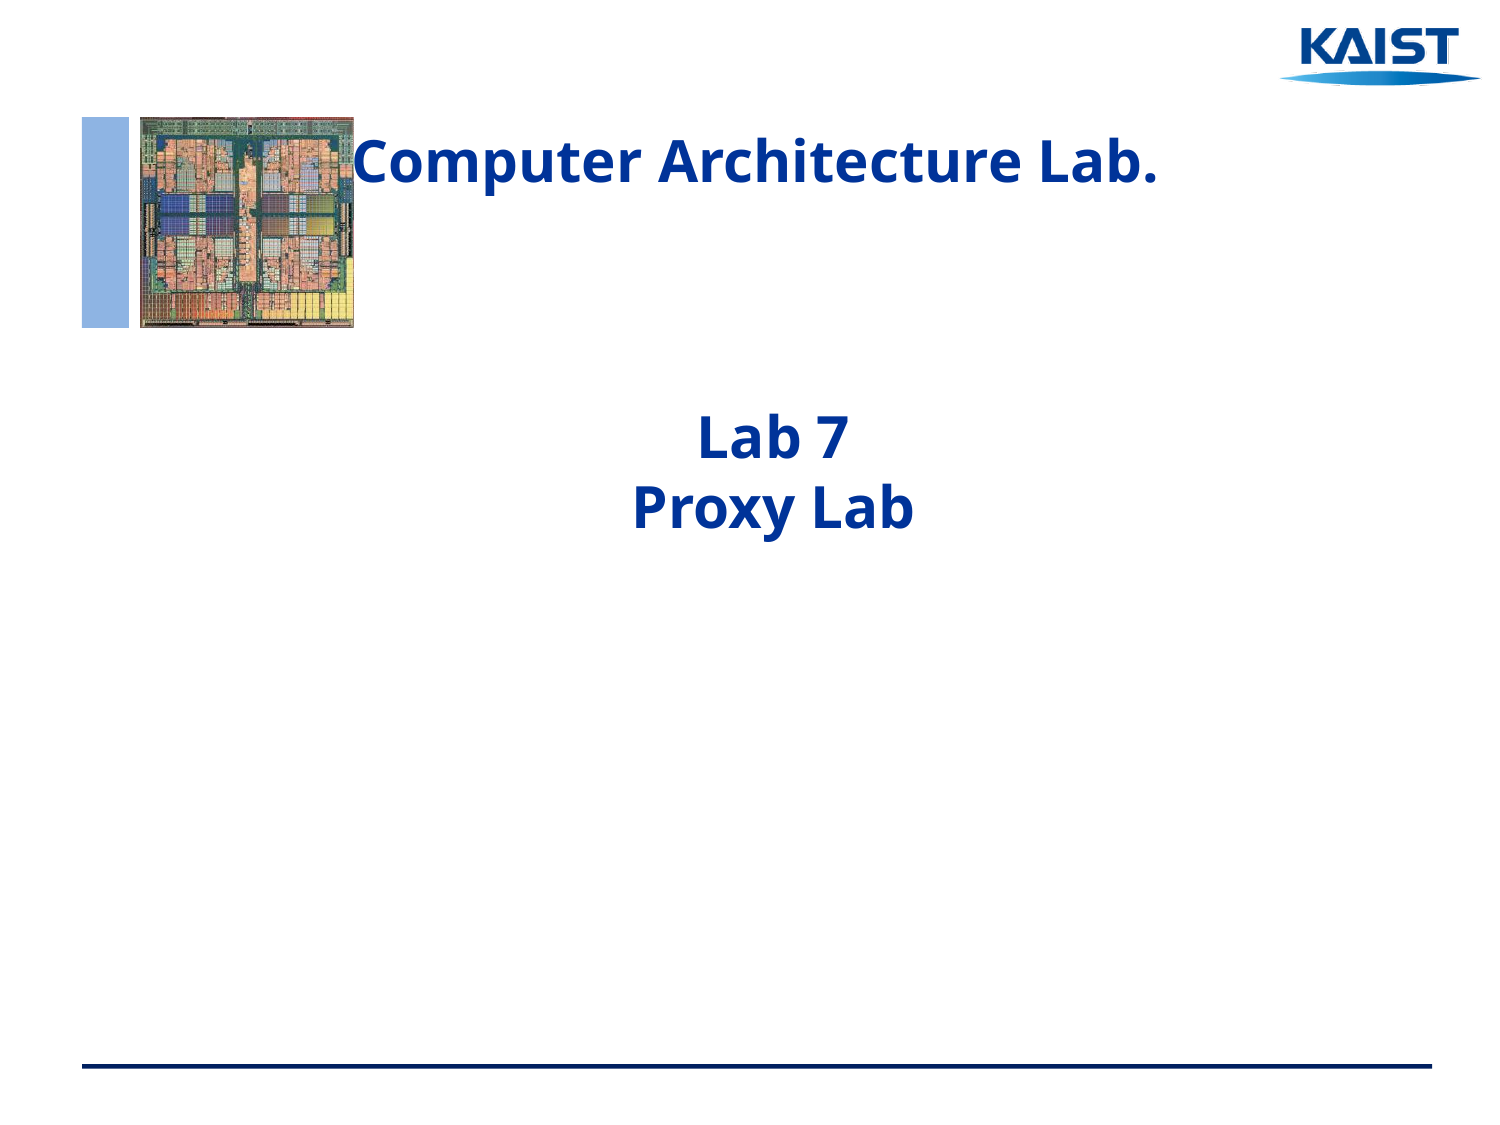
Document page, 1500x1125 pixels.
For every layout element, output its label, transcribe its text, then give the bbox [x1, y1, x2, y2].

picture [140, 117, 354, 328]
title Lab 7 Proxy Lab [167, 349, 1381, 592]
picture [1260, 23, 1500, 90]
